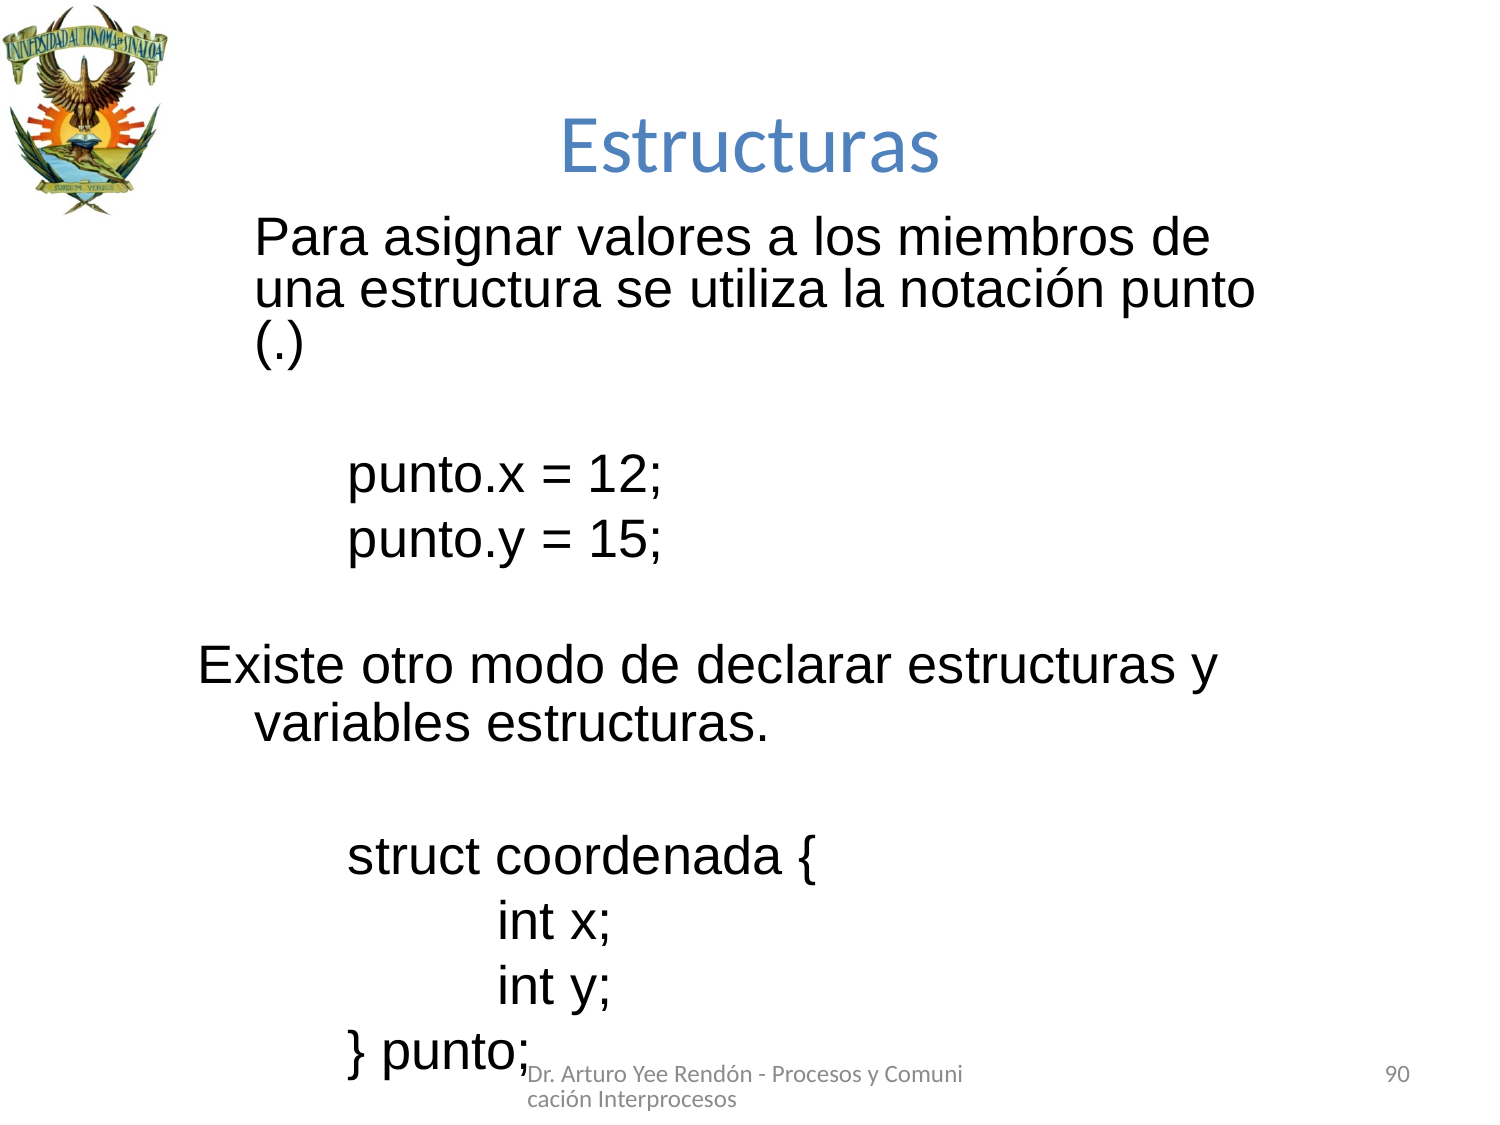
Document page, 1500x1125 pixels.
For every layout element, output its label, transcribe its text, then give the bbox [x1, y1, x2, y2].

picture [0, 3, 170, 219]
text_box Para asignar valores a los miembros de una estructura se utiliza la notación punto (.) punto.x = 12; punto.y = 15; Existe otro modo de declarar estructuras y variables estructuras. struct coordenada { int x; int y; } punto; [195, 214, 1317, 1081]
footer Dr. Arturo Yee Rendón - Procesos y Comunicación Interprocesos [512, 1042, 988, 1103]
title Estructuras [75, 44, 1425, 233]
slide_number 90 [1074, 1042, 1425, 1103]
